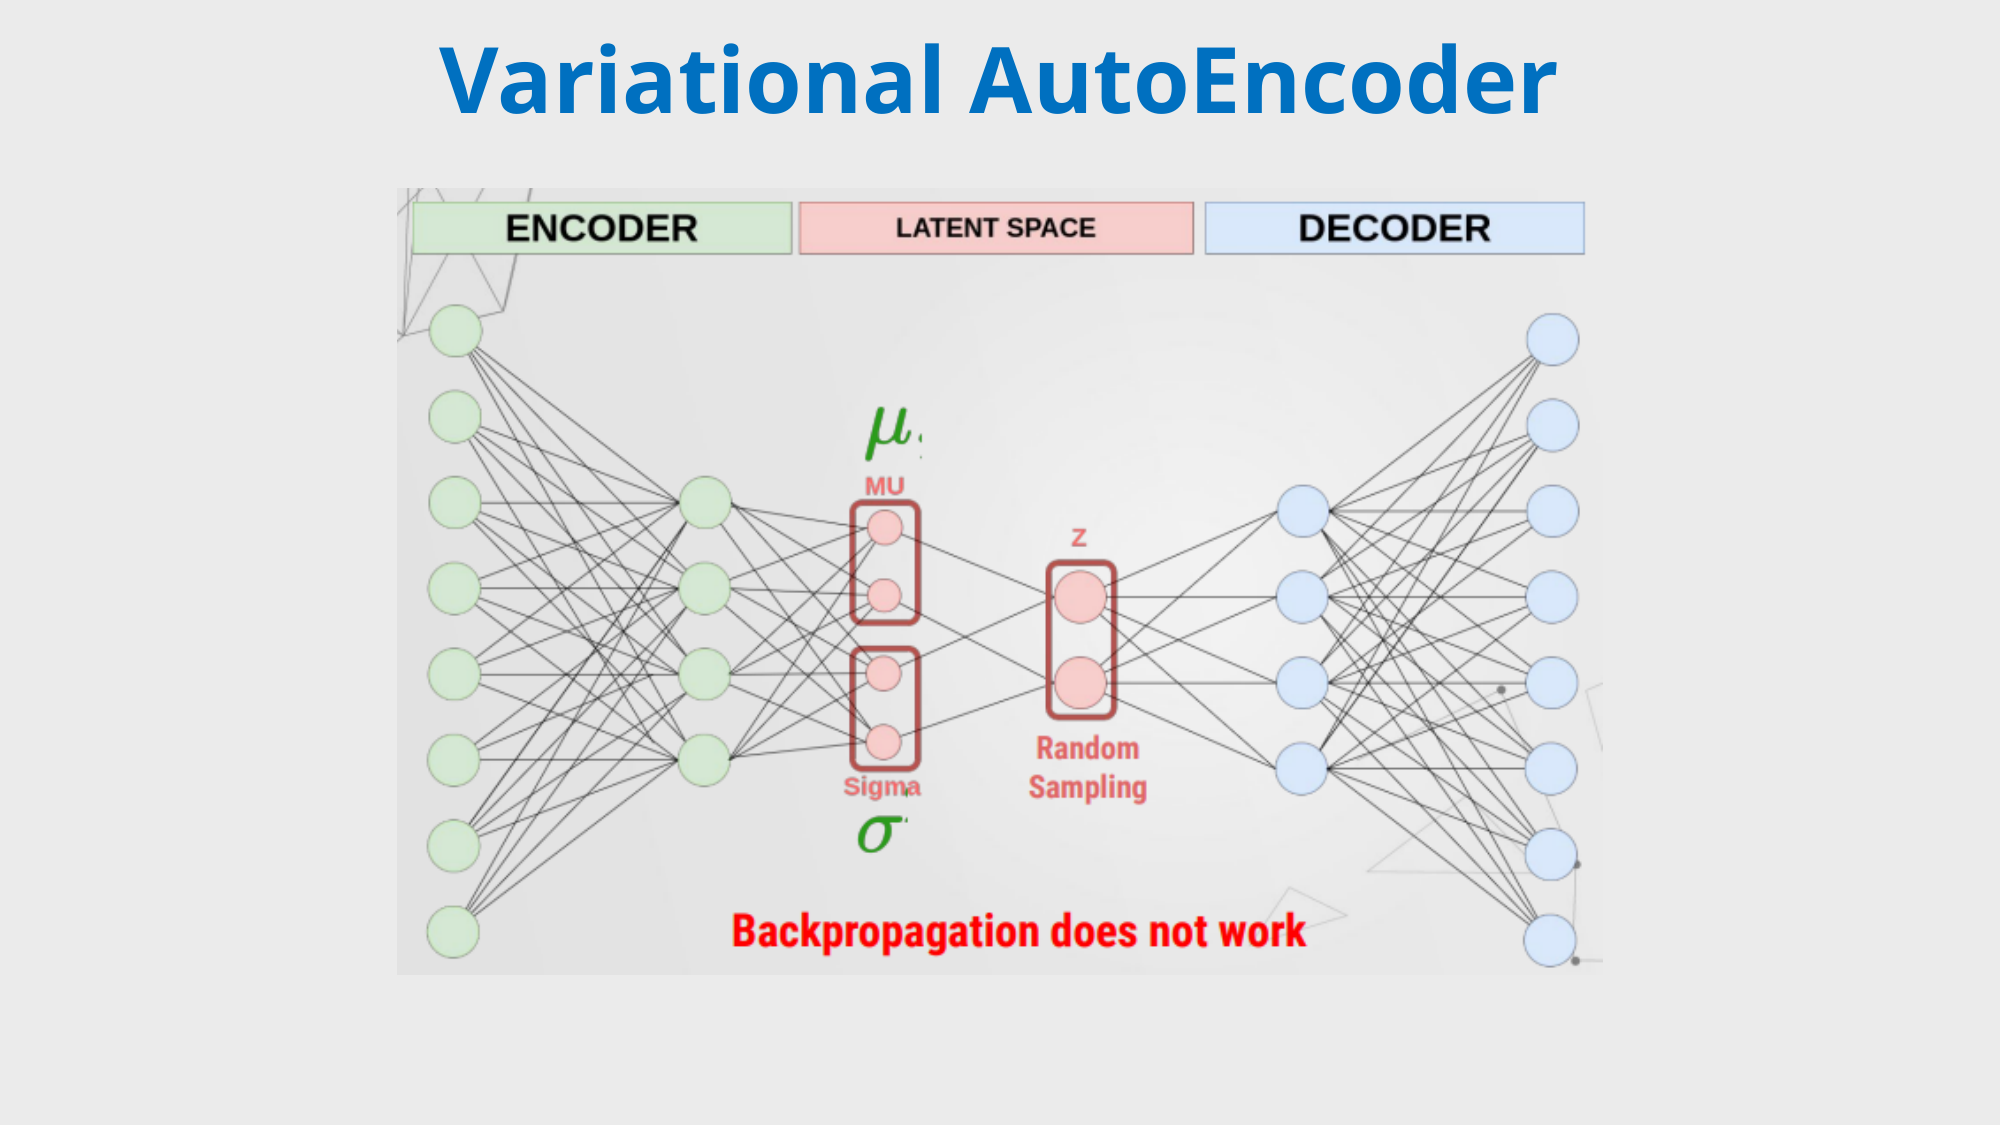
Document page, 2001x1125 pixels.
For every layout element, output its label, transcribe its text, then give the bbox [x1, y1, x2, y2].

title Variational AutoEncoder [137, 0, 1863, 169]
picture [397, 188, 1603, 975]
